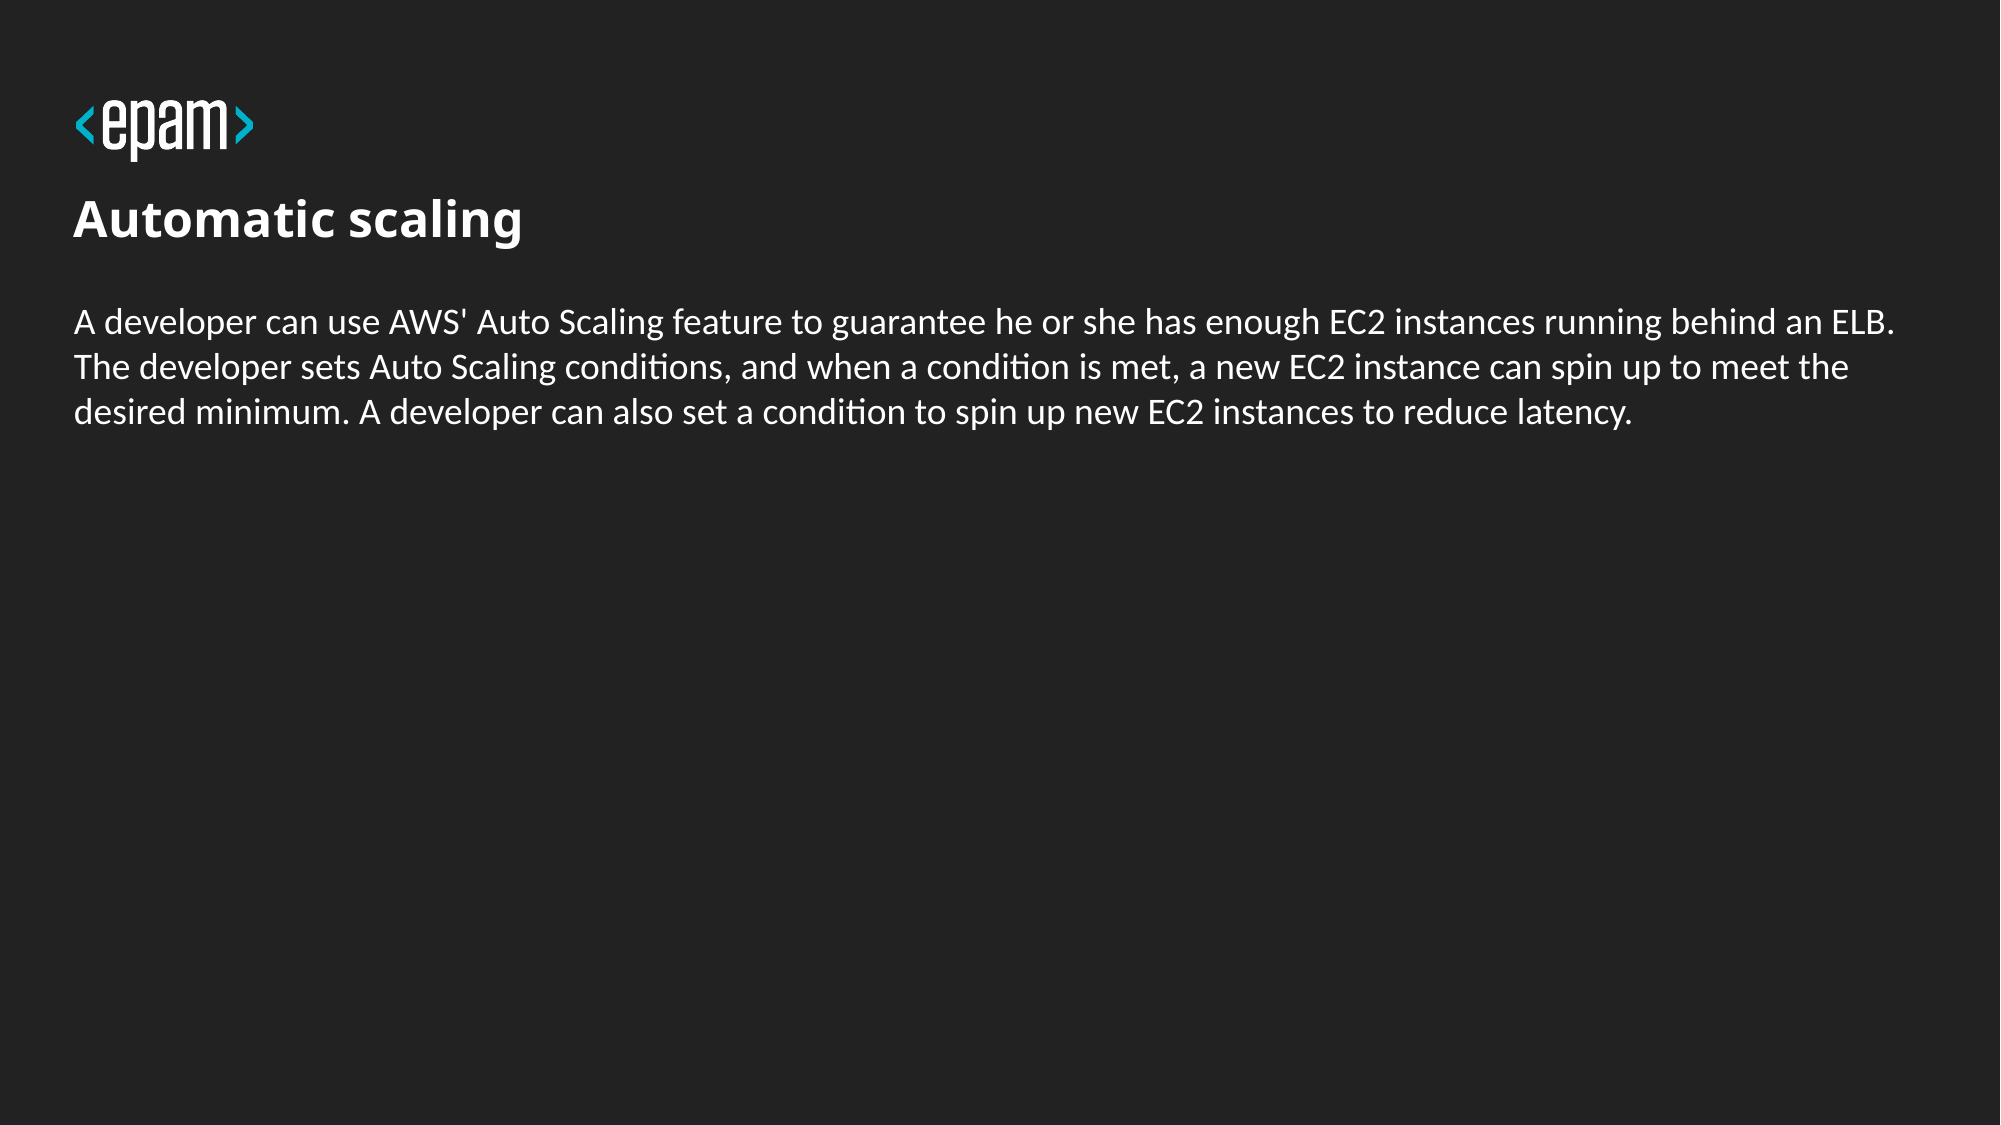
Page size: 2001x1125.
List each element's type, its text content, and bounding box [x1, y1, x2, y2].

title Automatic scaling [74, 187, 664, 249]
list A developer can use AWS' Auto Scaling feature to guarantee he or she has enough EC2 instances running behind an ELB. The developer sets Auto Scaling conditions, and when a condition is met, a new EC2 instance can spin up to meet the desired minimum. A developer can also set a condition to spin up new EC2 instances to reduce latency. [74, 296, 1933, 938]
picture [76, 100, 253, 162]
